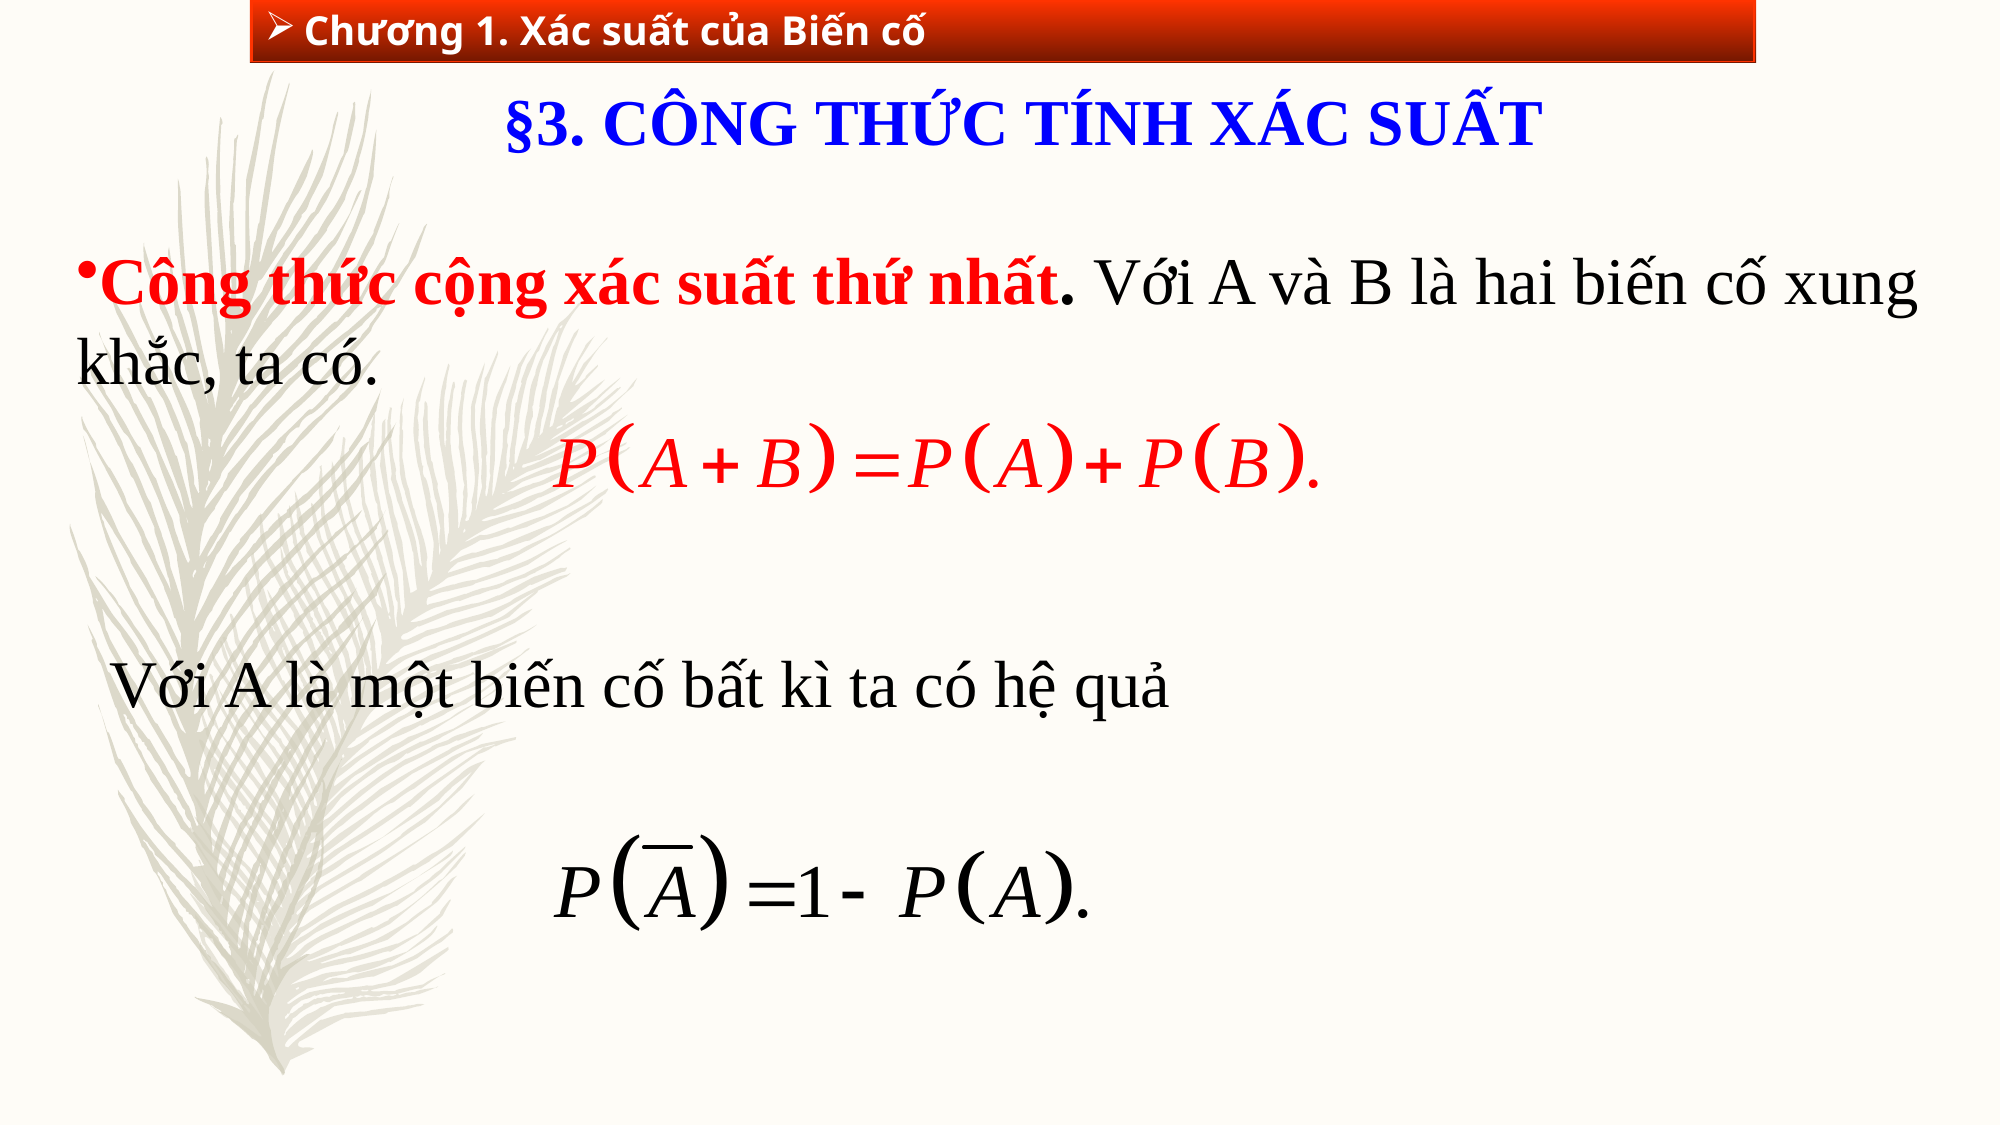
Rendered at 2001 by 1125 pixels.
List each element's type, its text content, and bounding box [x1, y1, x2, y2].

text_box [249, 0, 1757, 63]
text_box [541, 414, 1330, 528]
text_box Với A là một biến cố bất kì ta có hệ quả [94, 633, 1188, 808]
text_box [541, 823, 1098, 971]
text_box Công thức cộng xác suất thứ nhất. Với A và B là hai biến cố xung khắc, ta có. [60, 229, 1946, 405]
picture [273, 82, 1774, 163]
